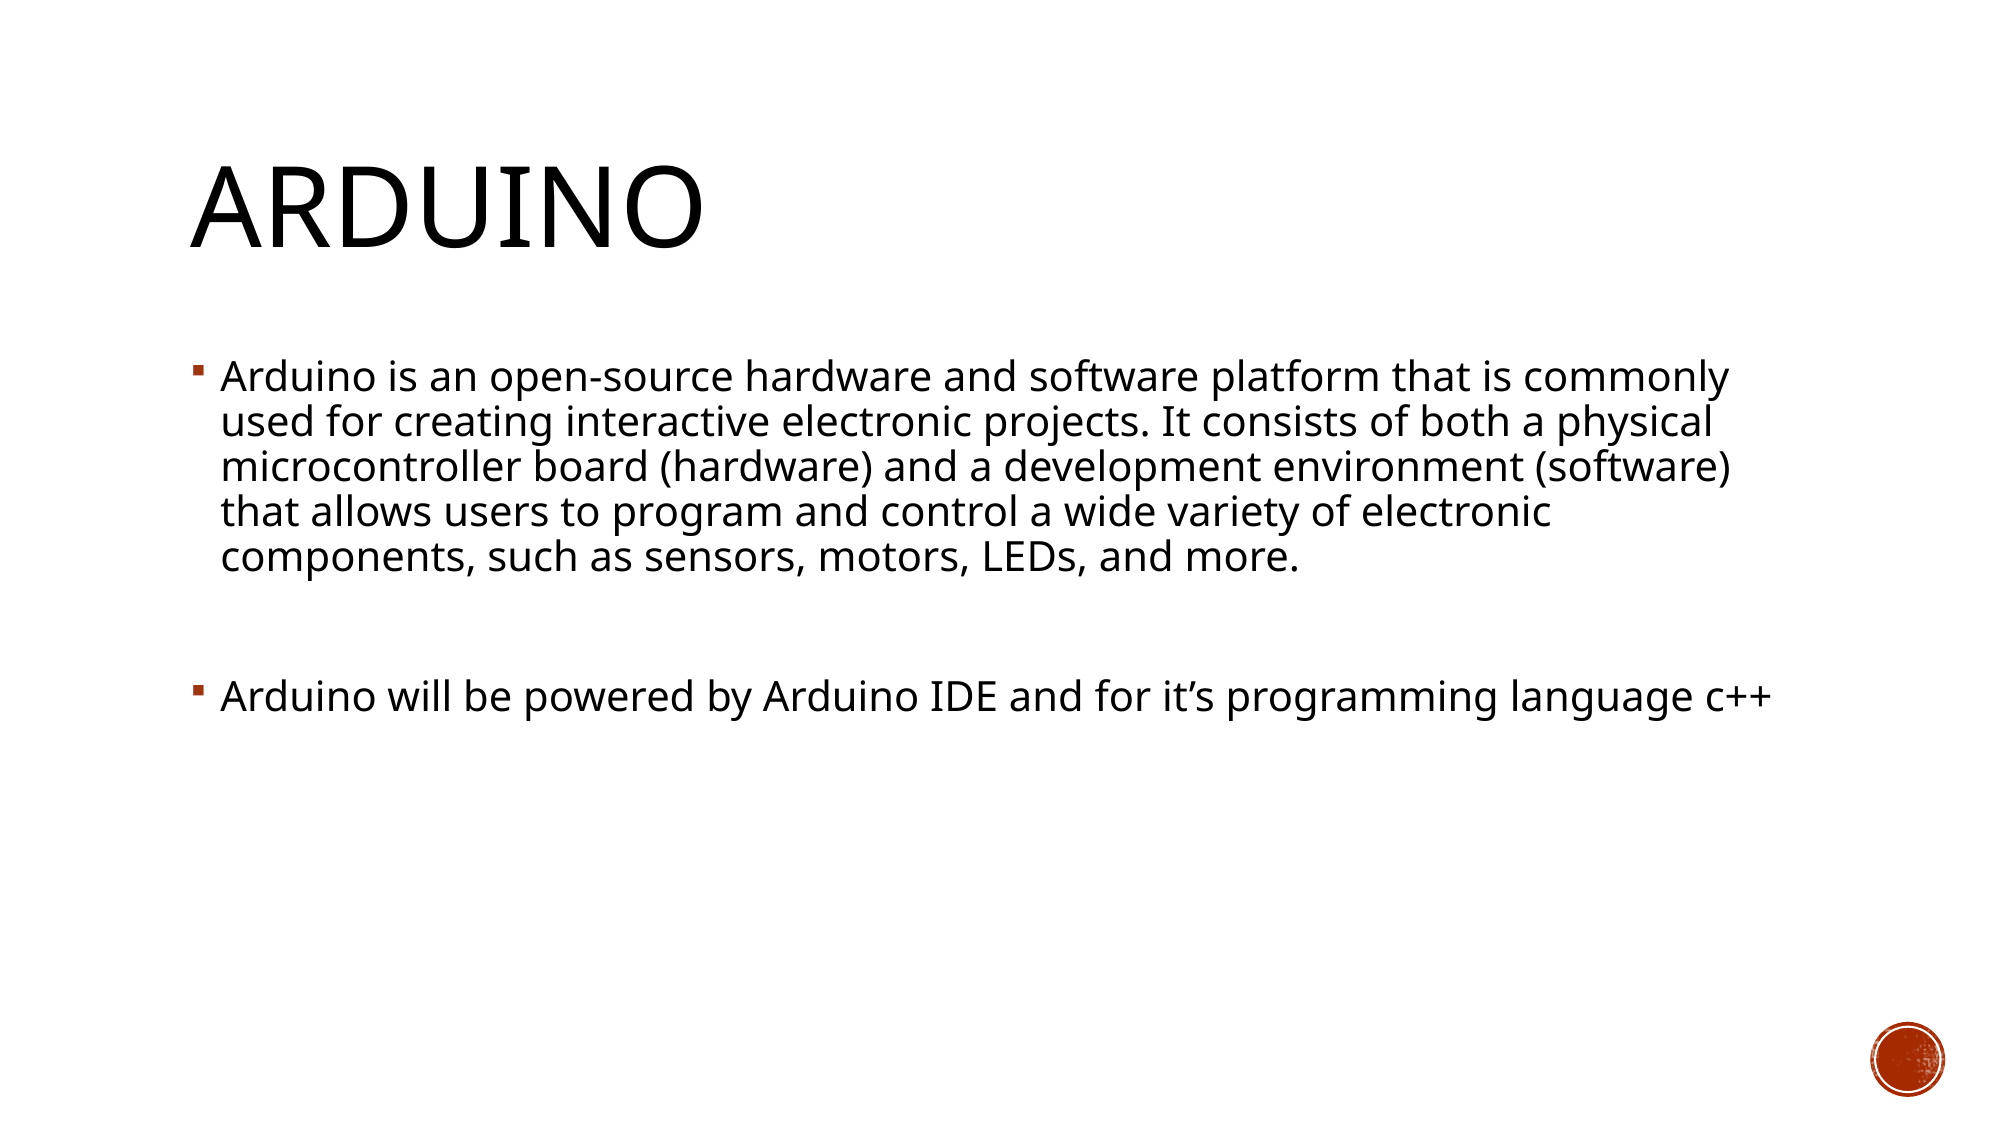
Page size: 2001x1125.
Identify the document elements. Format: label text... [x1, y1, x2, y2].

list Arduino is an open-source hardware and software platform that is commonly used for creating interactive electronic projects. It consists of both a physical microcontroller board (hardware) and a development environment (software) that allows users to program and control a wide variety of electronic components, such as sensors, motors, LEDs, and more. Arduino will be powered by Arduino IDE and for it’s programming language c++ [175, 348, 1826, 1013]
title Arduino [175, 79, 1826, 344]
